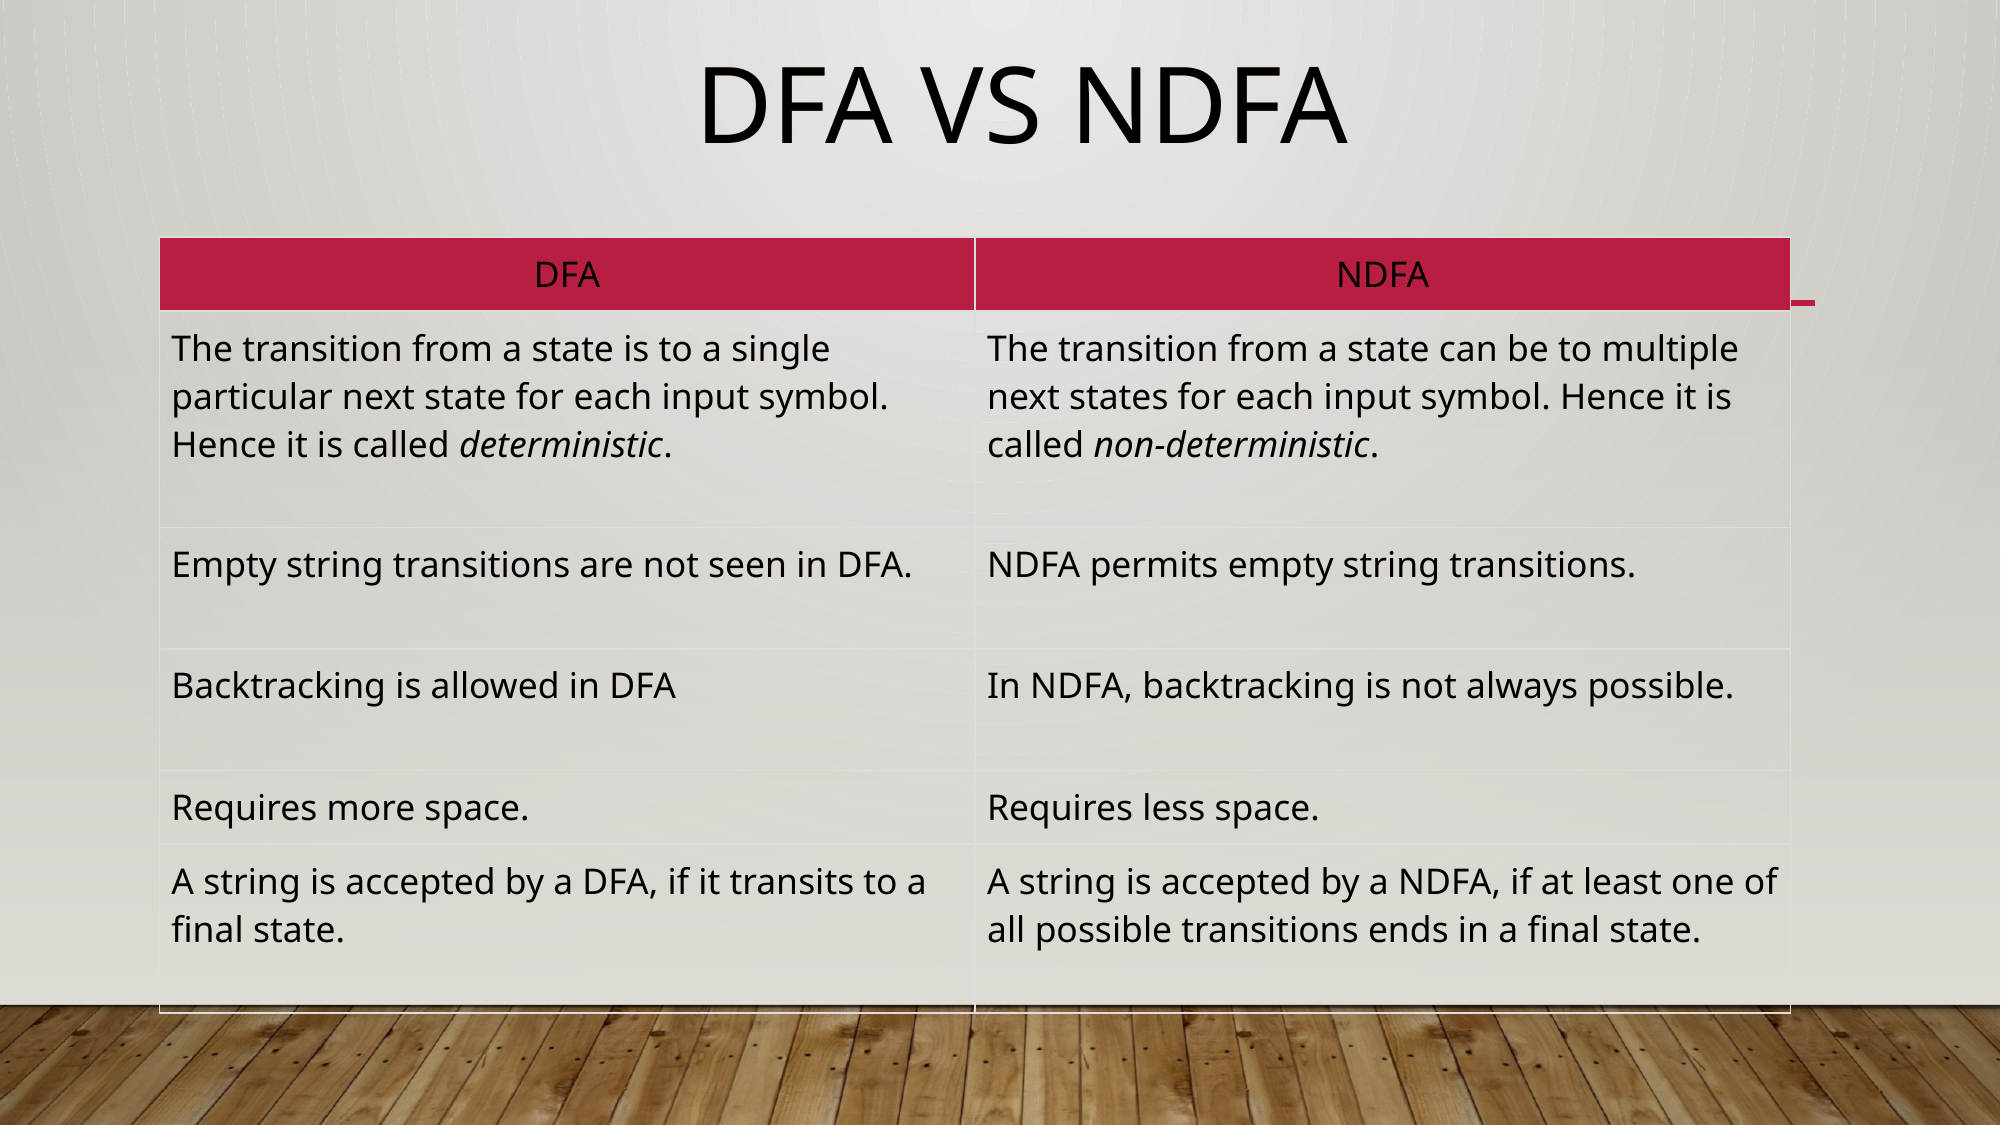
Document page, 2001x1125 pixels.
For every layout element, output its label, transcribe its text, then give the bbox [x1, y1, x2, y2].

table_cell A string is accepted by a DFA, if it transits to a final state. [160, 845, 974, 1012]
table_cell Requires less space. [976, 771, 1790, 843]
table_cell Empty string transitions are not seen in DFA. [160, 528, 974, 648]
table_cell NDFA permits empty string transitions. [976, 528, 1790, 648]
table_cell Backtracking is allowed in DFA [160, 650, 974, 770]
table_cell In NDFA, backtracking is not always possible. [976, 650, 1790, 770]
table_cell Requires more space. [160, 771, 974, 843]
table_cell The transition from a state is to a single particular next state for each input symbol. Hence it is called deterministic. [160, 312, 974, 527]
title DFA vs NDFA [234, 44, 1810, 218]
picture [0, 1005, 2000, 1125]
table_header NDFA [976, 238, 1790, 310]
table_cell The transition from a state can be to multiple next states for each input symbol. Hence it is called non-deterministic. [976, 312, 1790, 527]
table_cell A string is accepted by a NDFA, if at least one of all possible transitions ends in a final state. [976, 845, 1790, 1012]
table_header DFA [160, 238, 974, 310]
